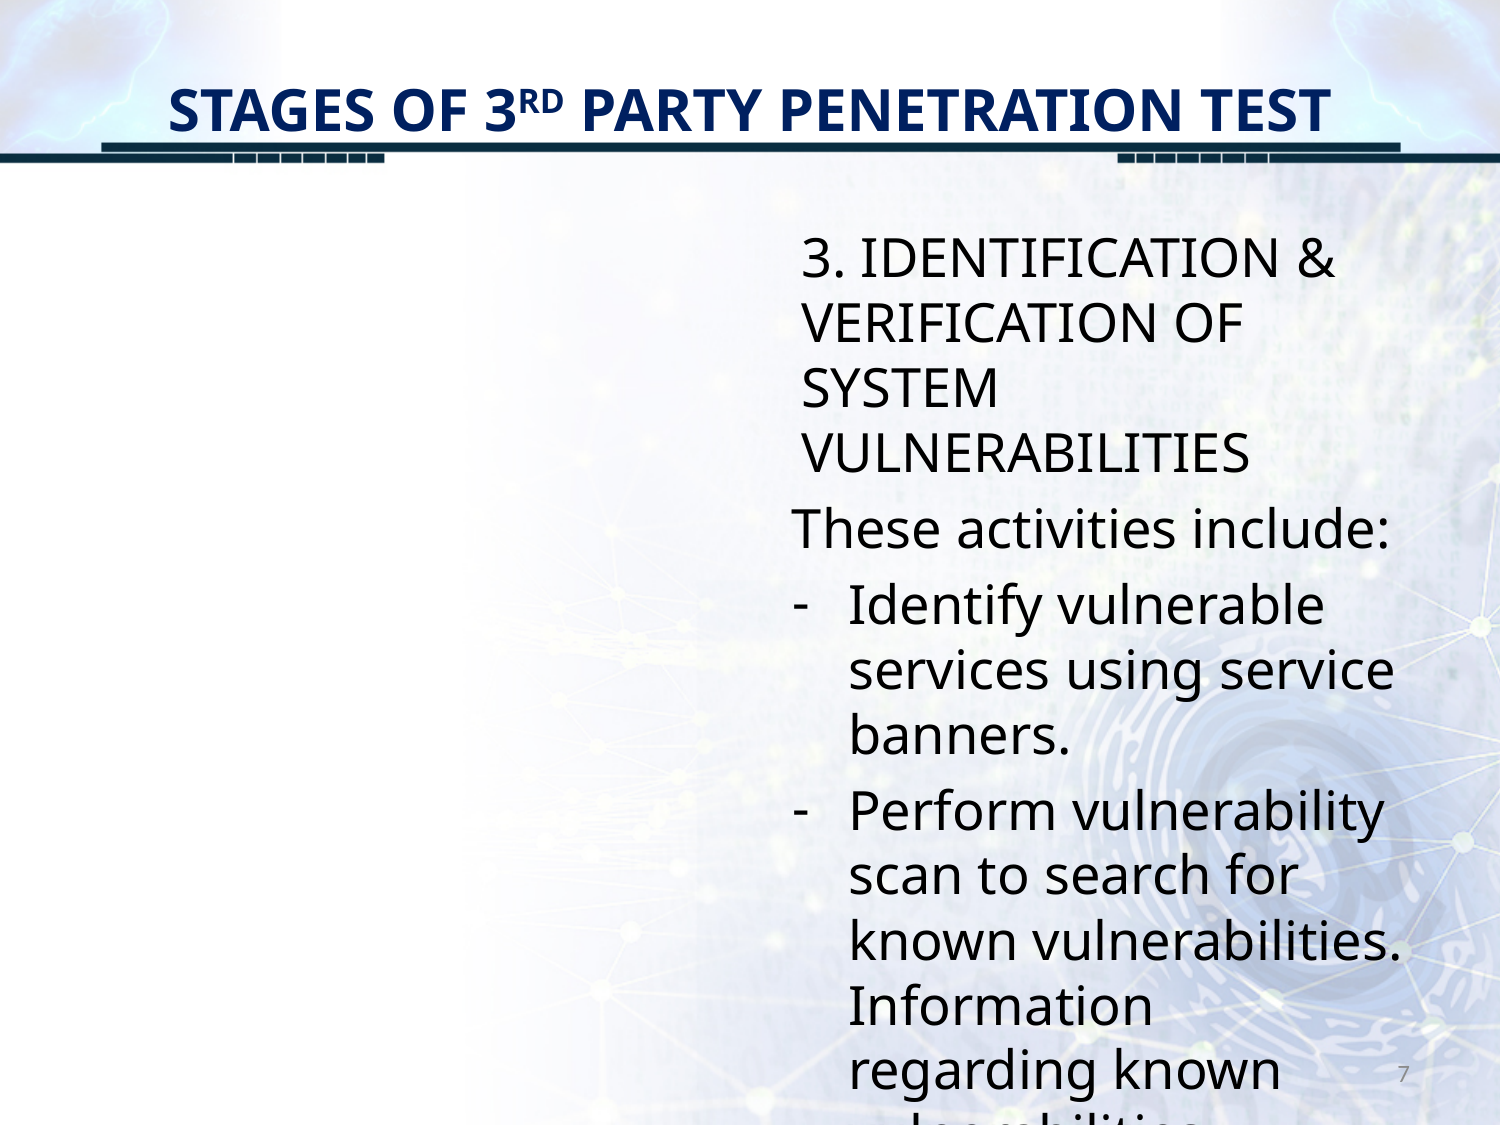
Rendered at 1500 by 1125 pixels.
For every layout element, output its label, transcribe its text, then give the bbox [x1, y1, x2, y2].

picture [0, 0, 1500, 1125]
title STAGES OF 3RD PARTY PENETRATION TEST [75, 34, 1425, 182]
slide_number 7 [1074, 1042, 1425, 1103]
list 3. IDENTIFICATION & VERIFICATION OF SYSTEM VULNERABILITIES These activities include: Identify vulnerable services using service banners. Perform vulnerability scan to search for known vulnerabilities. Information regarding known vulnerabilities… [776, 216, 1432, 1034]
